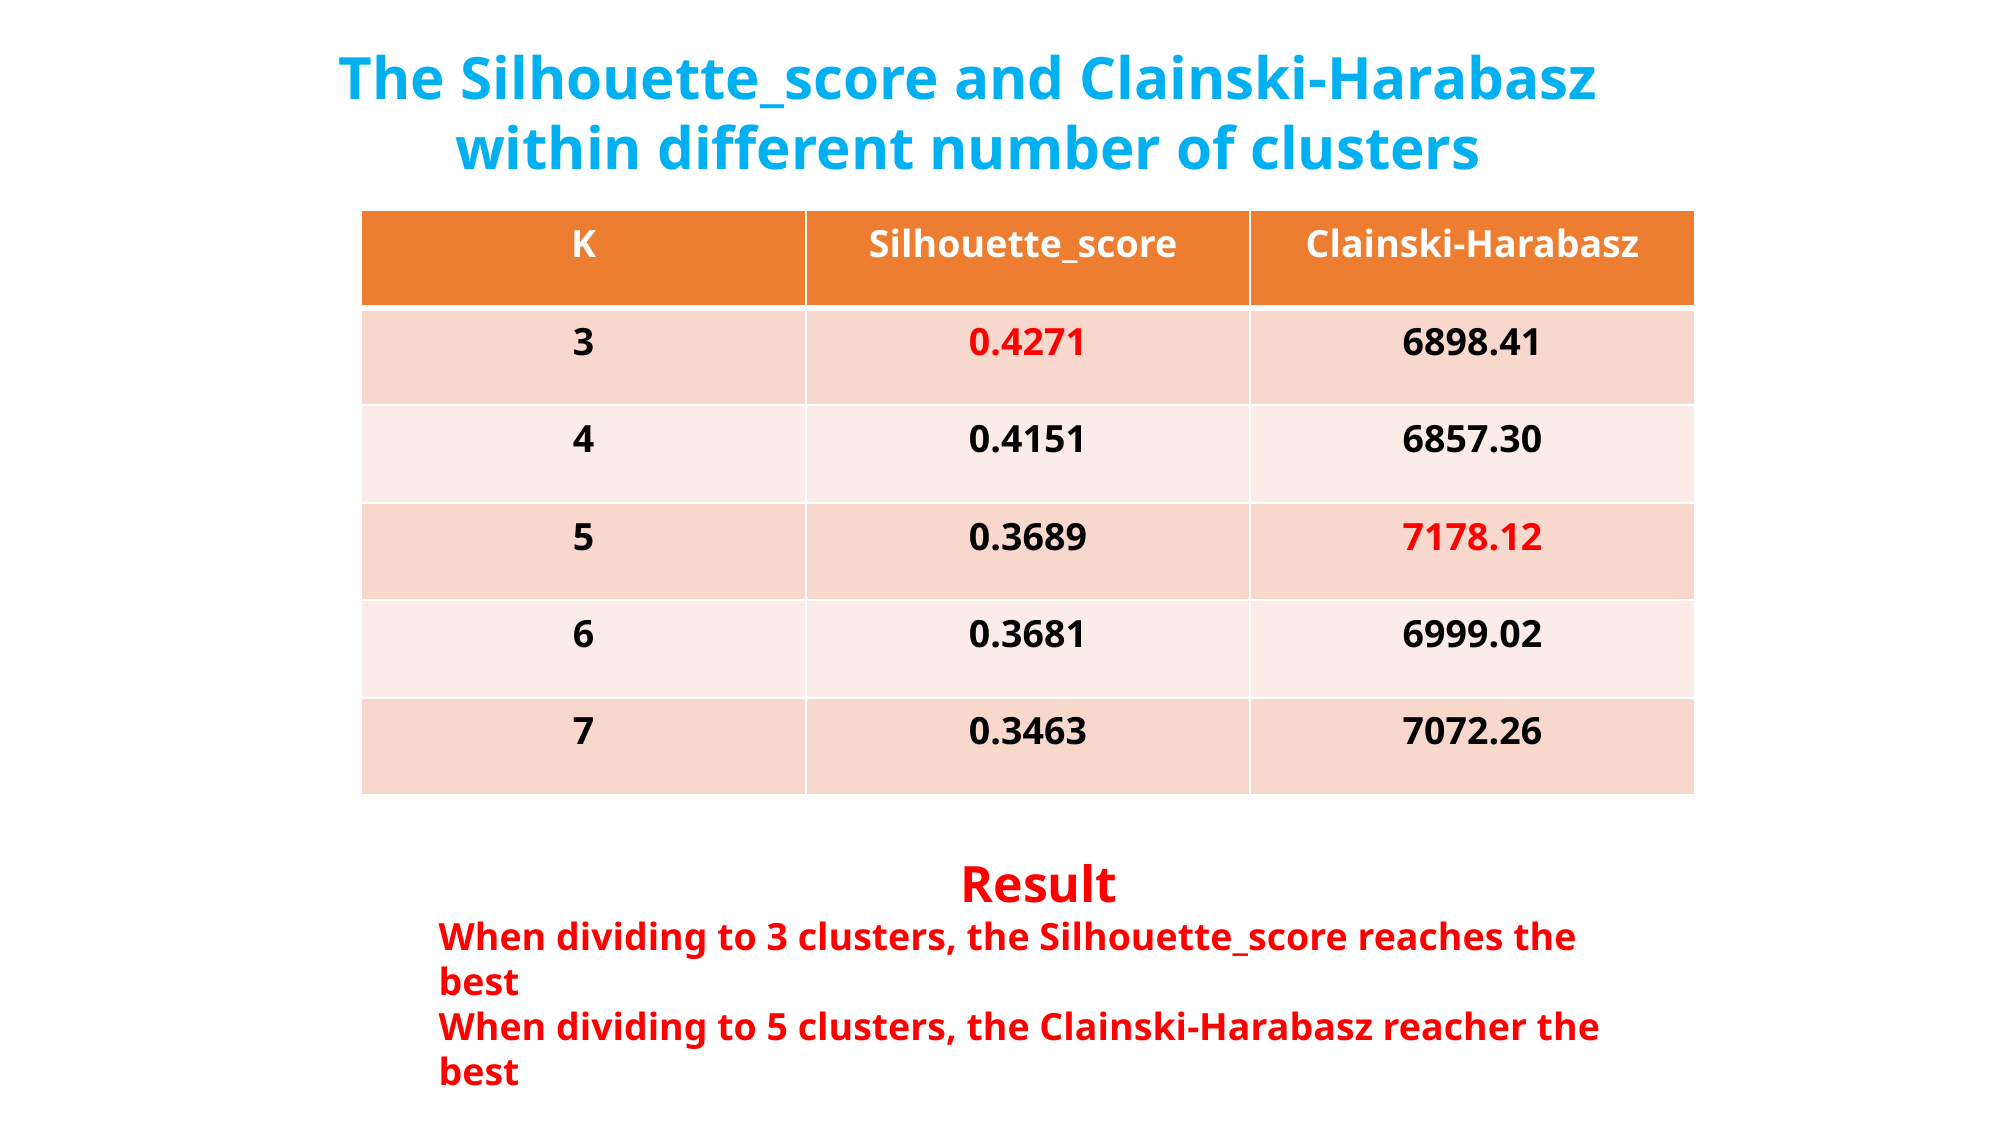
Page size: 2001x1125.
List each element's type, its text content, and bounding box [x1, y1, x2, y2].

text_box Result When dividing to 3 clusters, the Silhouette_score reaches the best When dividing to 5 clusters, the Clainski-Harabasz reacher the best [423, 845, 1655, 1101]
table_cell 0.3681 [807, 601, 1249, 697]
table_cell 6898.41 [1251, 311, 1694, 404]
table_cell 5 [362, 504, 805, 599]
table_cell 0.3463 [807, 699, 1249, 794]
table_cell 0.4271 [807, 311, 1249, 404]
table_header Silhouette_score [807, 211, 1249, 305]
table_cell 0.4151 [807, 406, 1249, 502]
table_cell 0.3689 [807, 504, 1249, 599]
table_cell 3 [362, 311, 805, 404]
table_cell 4 [362, 406, 805, 502]
table_cell 6999.02 [1251, 601, 1694, 697]
text_box The Silhouette_score and Clainski-Harabasz within different number of clusters [311, 33, 1625, 189]
table_cell 7072.26 [1251, 699, 1694, 794]
table_cell 6 [362, 601, 805, 697]
table_header K [362, 211, 805, 305]
table_header Clainski-Harabasz [1251, 211, 1694, 305]
table_cell 7178.12 [1251, 504, 1694, 599]
table_cell 6857.30 [1251, 406, 1694, 502]
table_cell 7 [362, 699, 805, 794]
